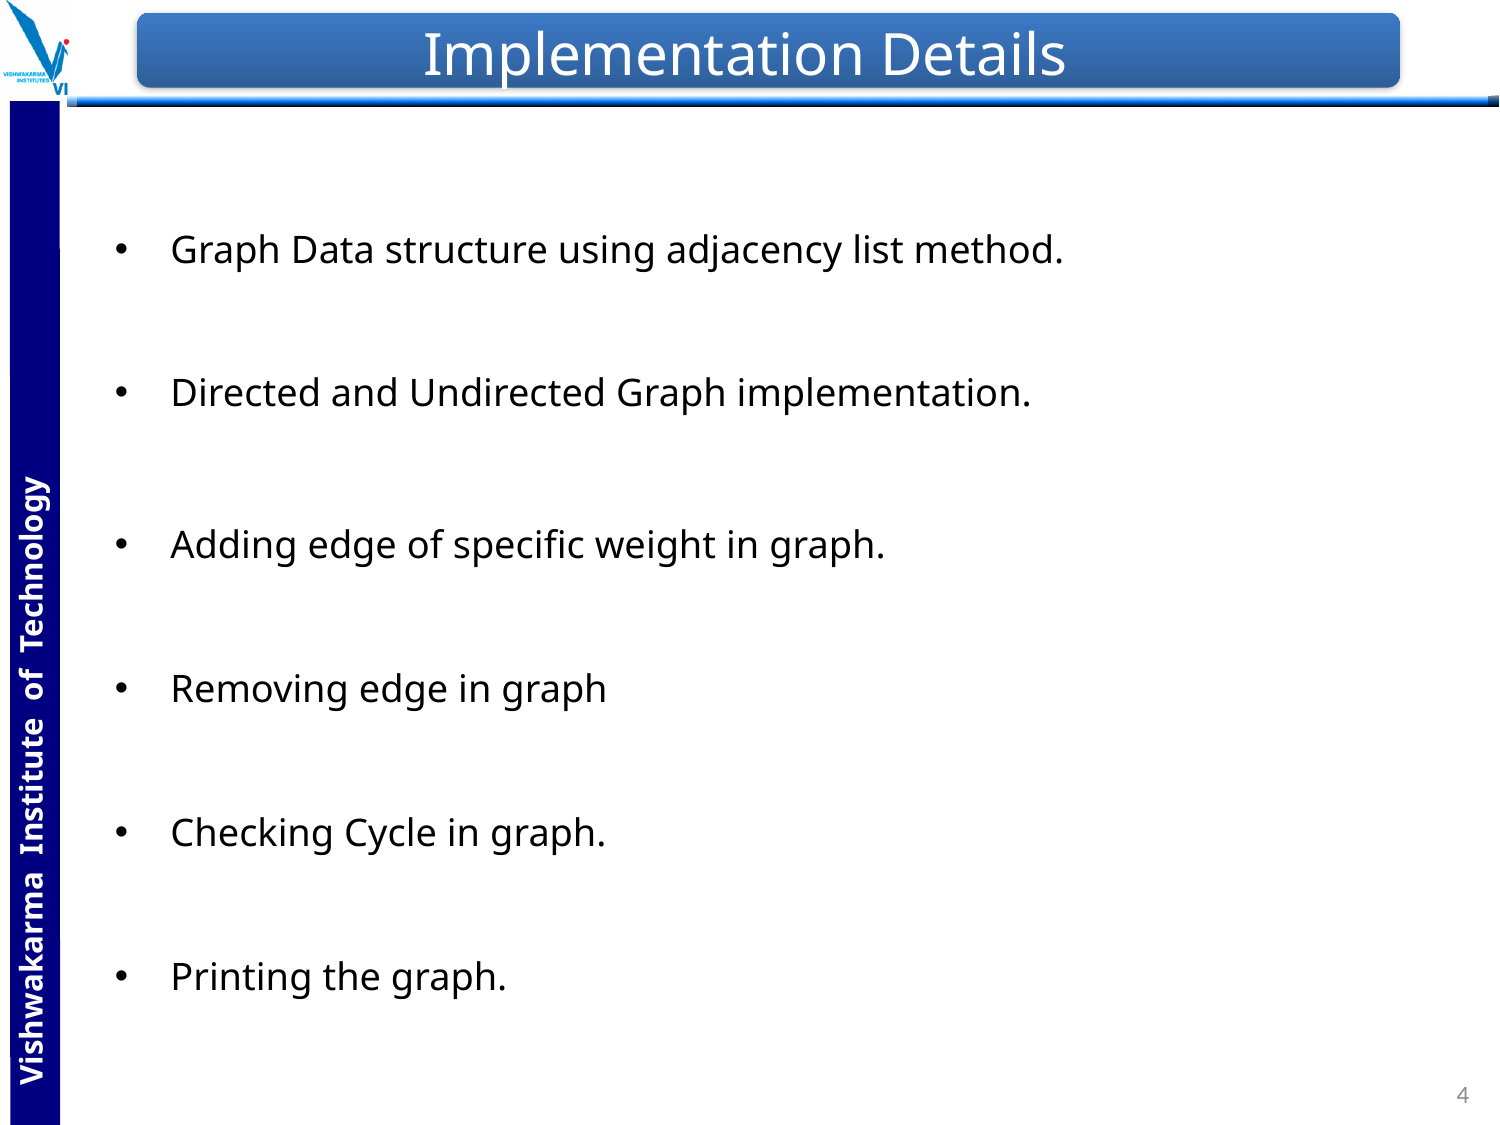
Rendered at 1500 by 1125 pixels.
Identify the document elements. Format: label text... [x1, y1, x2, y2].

slide_number 4 [1140, 1072, 1491, 1116]
list Graph Data structure using adjacency list method. Directed and Undirected Graph implementation. Adding edge of specific weight in graph. Removing edge in graph Checking Cycle in graph. Printing the graph. [99, 146, 1471, 1088]
picture [67, 95, 1499, 107]
title Implementation Details [270, 0, 1221, 106]
